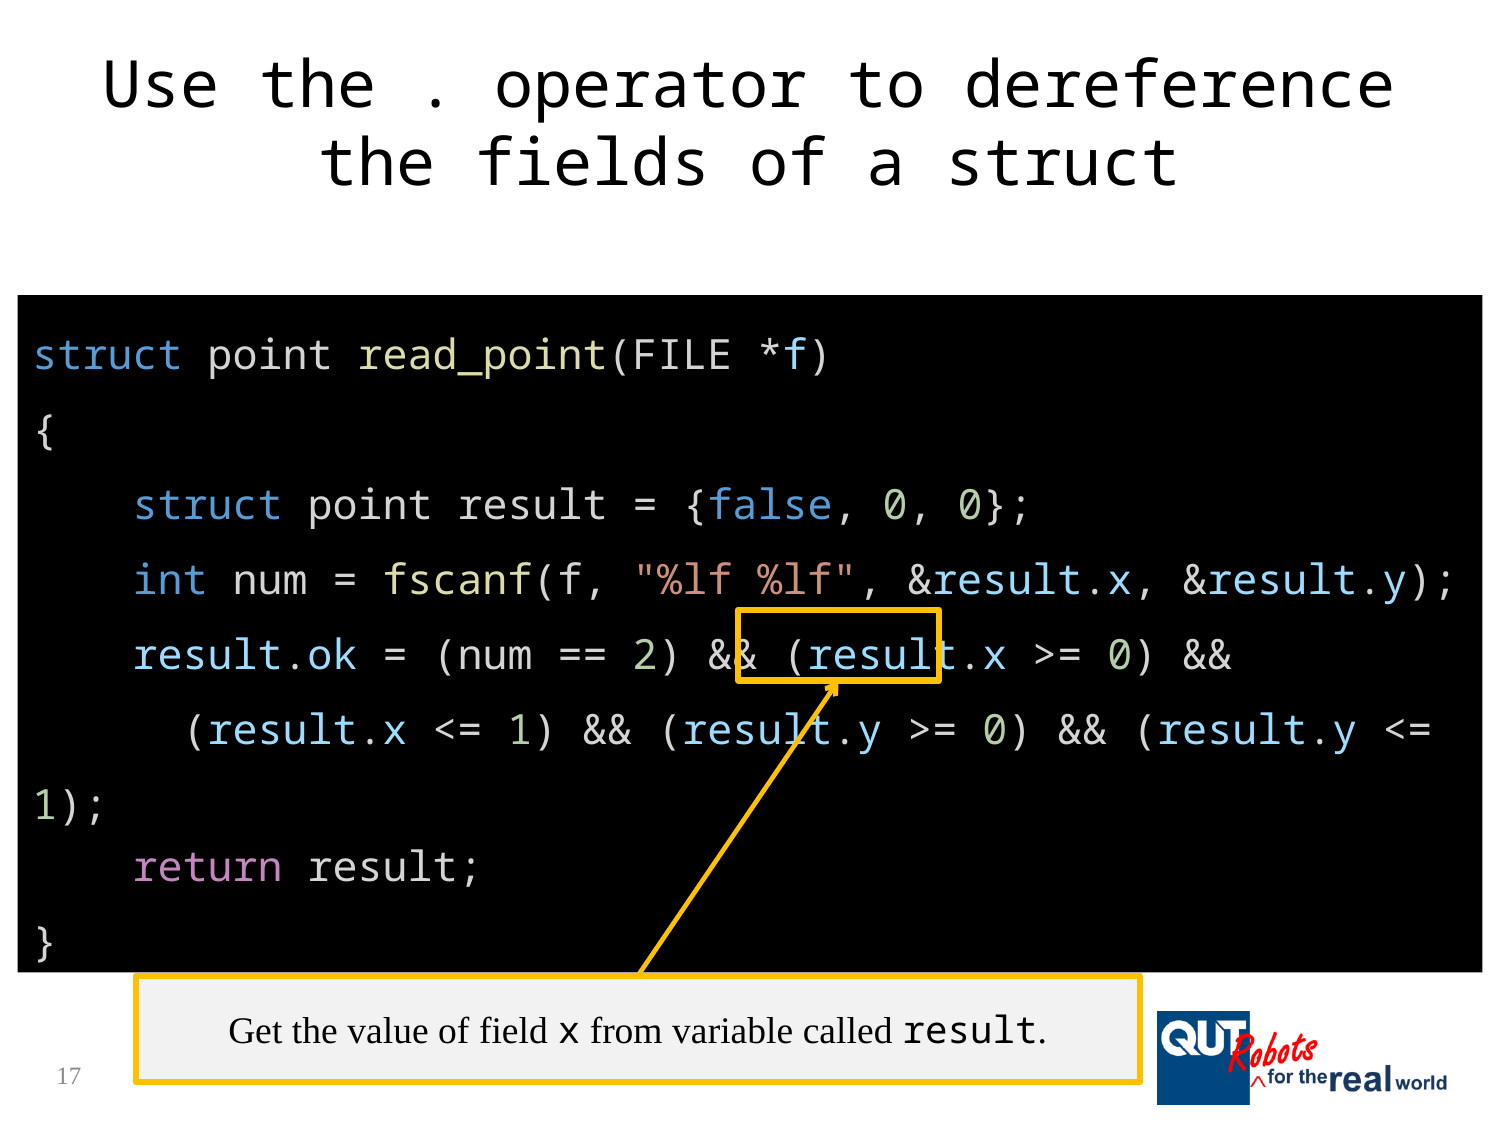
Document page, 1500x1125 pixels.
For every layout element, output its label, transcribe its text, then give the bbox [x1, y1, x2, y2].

text_box [736, 608, 941, 683]
text_box struct point read_point(FILE *f) { struct point result = {false, 0, 0}; int num = fscanf(f, "%lf %lf", &result.x, &result.y); result.ok = (num == 2) && (result.x >= 0) && (result.x <= 1) && (result.y >= 0) && (result.y <= 1); return result; } [17, 295, 1483, 973]
picture [1157, 1011, 1459, 1105]
slide_number 17 [41, 1044, 1140, 1105]
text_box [637, 680, 839, 977]
title Use the . operator to dereference the fields of a struct [41, 9, 1459, 232]
text_box Get the value of field x from variable called result. [134, 974, 1142, 1084]
